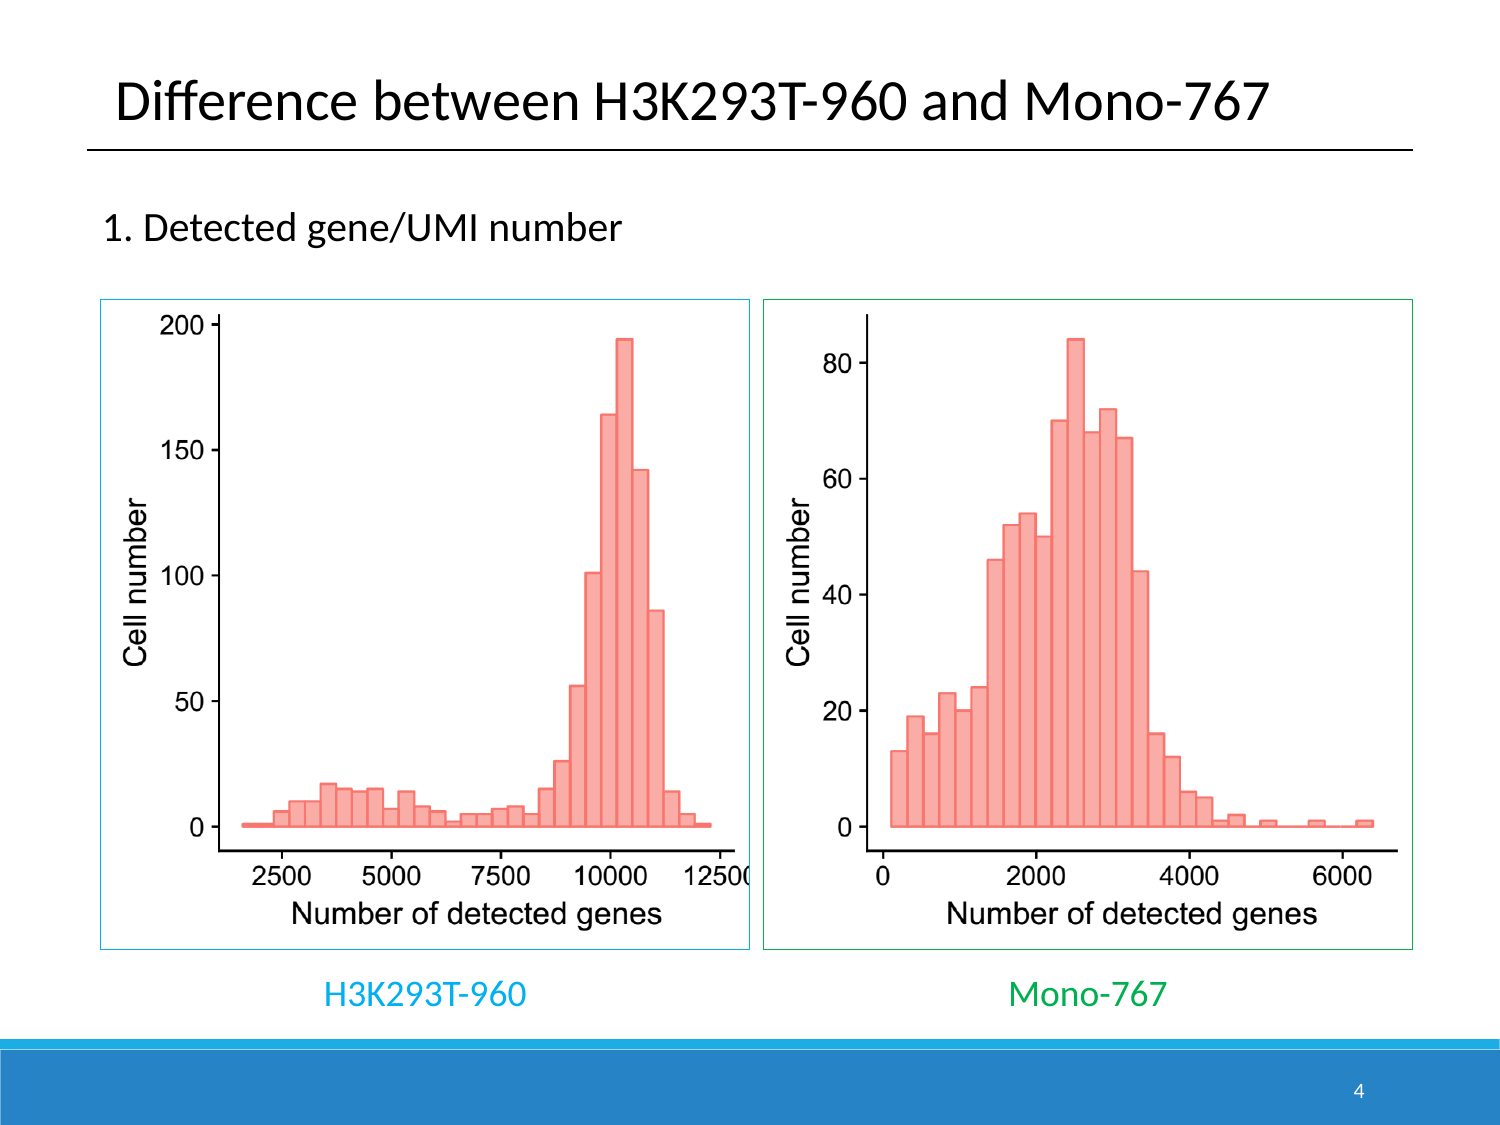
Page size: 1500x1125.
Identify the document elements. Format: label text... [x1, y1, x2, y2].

picture [762, 299, 1414, 951]
text_box Difference between H3K293T-960 and Mono-767 [100, 54, 1400, 140]
picture [102, 301, 748, 948]
text_box 1. Detected gene/UMI number [87, 192, 991, 257]
text_box Mono-767 [993, 961, 1183, 1022]
slide_number 3 [1218, 1059, 1380, 1120]
text_box H3K293T-960 [309, 961, 542, 1022]
